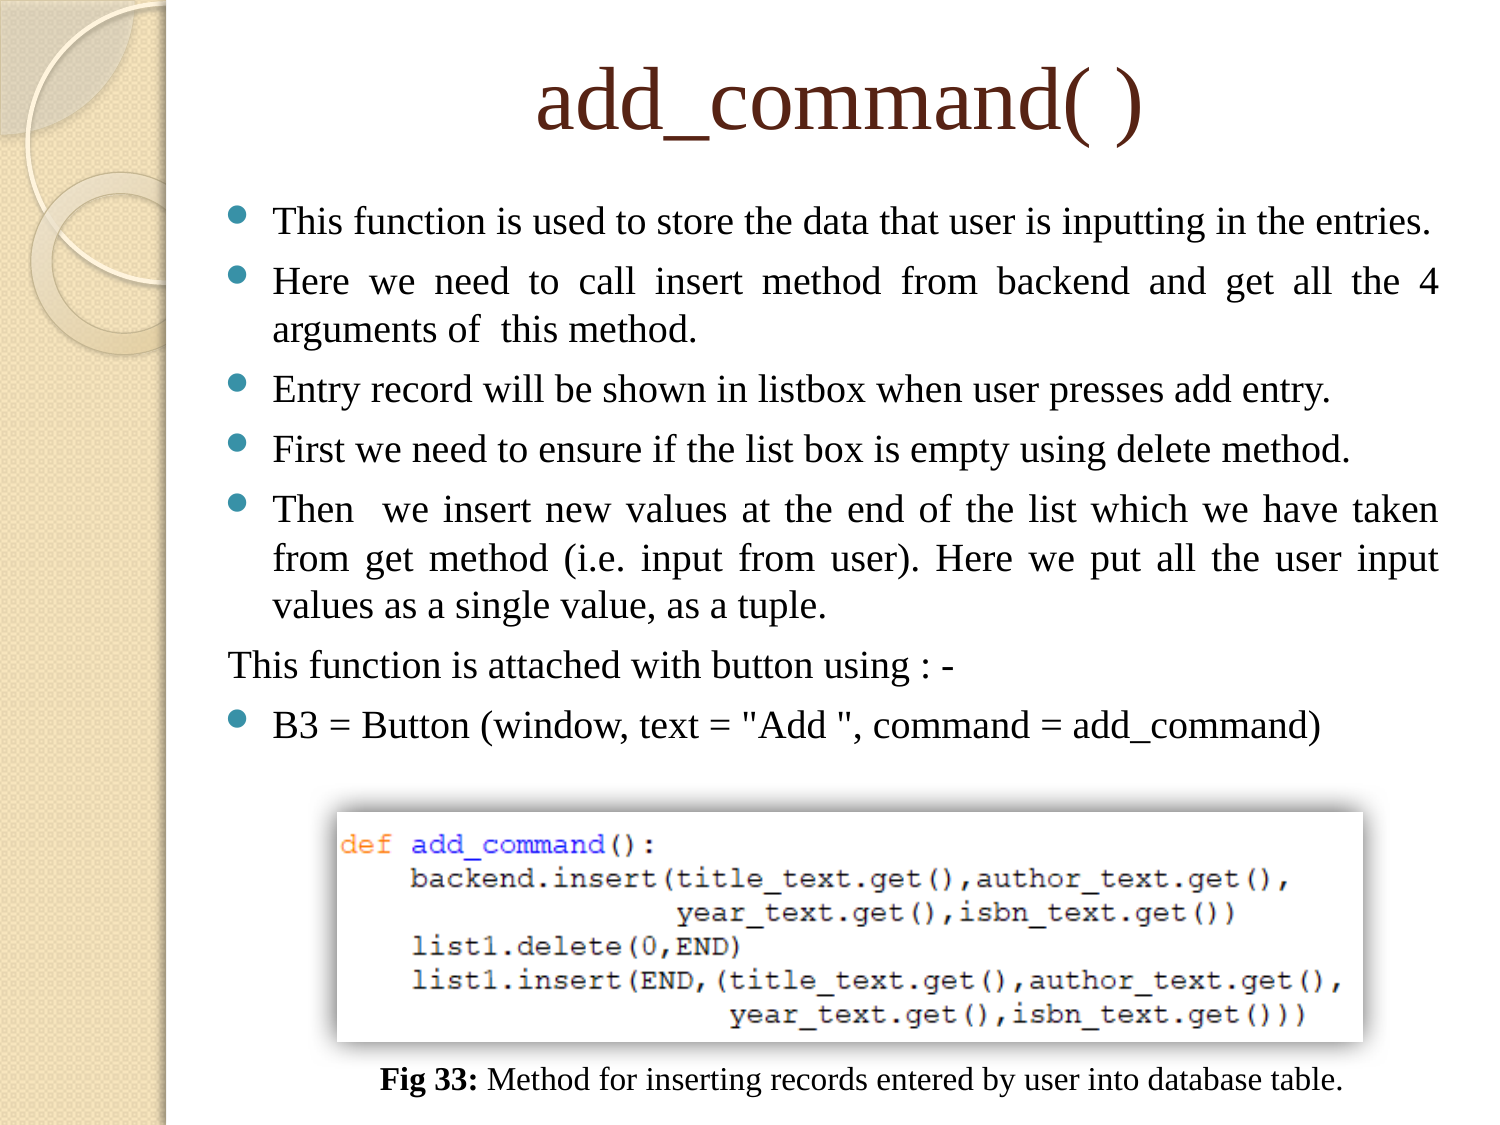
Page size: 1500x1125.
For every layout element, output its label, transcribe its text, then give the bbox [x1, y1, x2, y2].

list This function is used to store the data that user is inputting in the entries. Here we need to call insert method from backend and get all the 4 arguments of this method. Entry record will be shown in listbox when user presses add entry. First we need to ensure if the list box is empty using delete method. Then we insert new values at the end of the list which we have taken from get method (i.e. input from user). Here we put all the user input values as a single value, as a tuple. This function is attached with button using : - B3 = Button (window, text = "Add ", command = add_command) [200, 187, 1455, 800]
text_box Fig 33: Method for inserting records entered by user into database table. [224, 1049, 1500, 1105]
picture [337, 812, 1363, 1042]
title add_command( ) [225, 0, 1455, 187]
